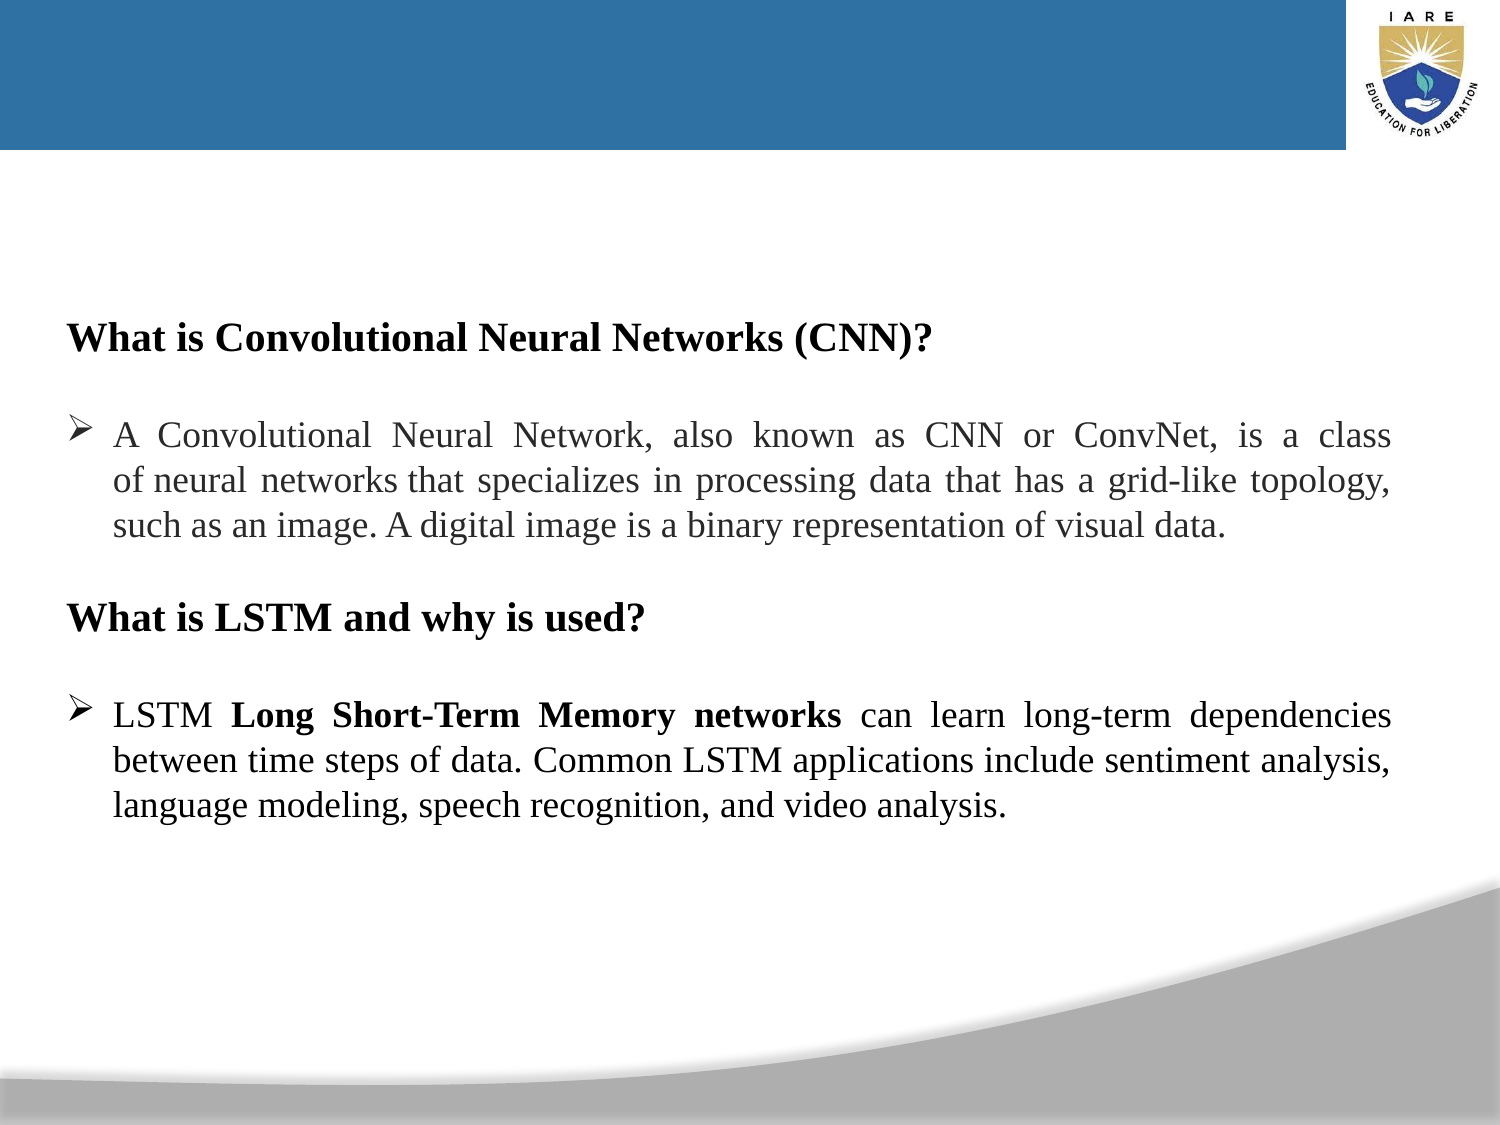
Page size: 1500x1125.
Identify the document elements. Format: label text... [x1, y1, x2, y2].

picture [1346, 0, 1500, 154]
text_box What is Convolutional Neural Networks (CNN)? A Convolutional Neural Network, also known as CNN or ConvNet, is a class of neural networks that specializes in processing data that has a grid-like topology, such as an image. A digital image is a binary representation of visual data. What is LSTM and why is used? LSTM Long Short-Term Memory networks can learn long-term dependencies between time steps of data. Common LSTM applications include sentiment analysis, language modeling, speech recognition, and video analysis. [51, 302, 1408, 1058]
